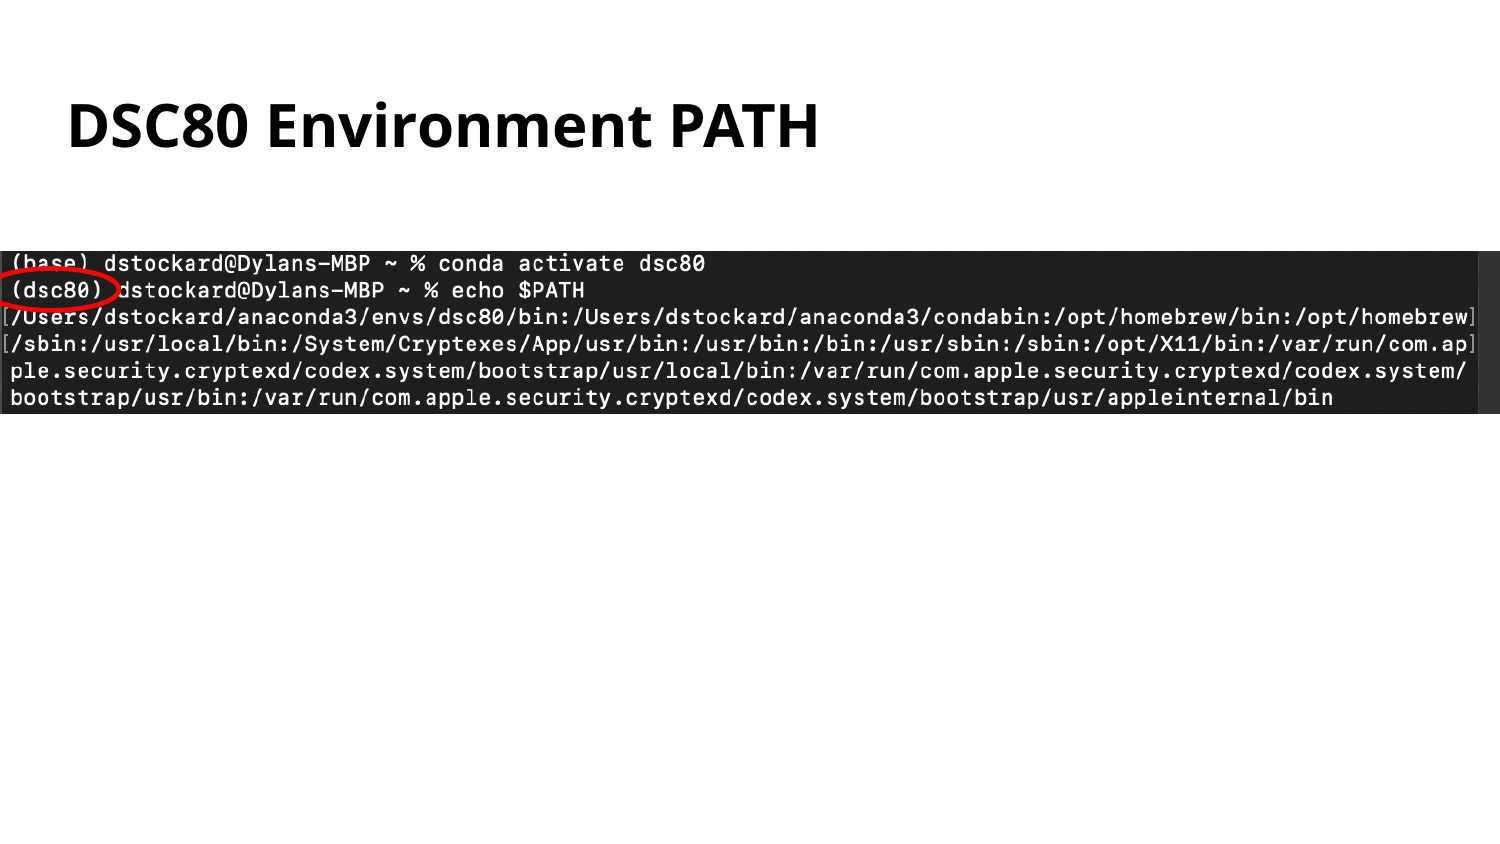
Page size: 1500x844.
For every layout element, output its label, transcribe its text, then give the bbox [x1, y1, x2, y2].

title DSC80 Environment PATH [51, 72, 1449, 176]
picture [0, 250, 1500, 414]
